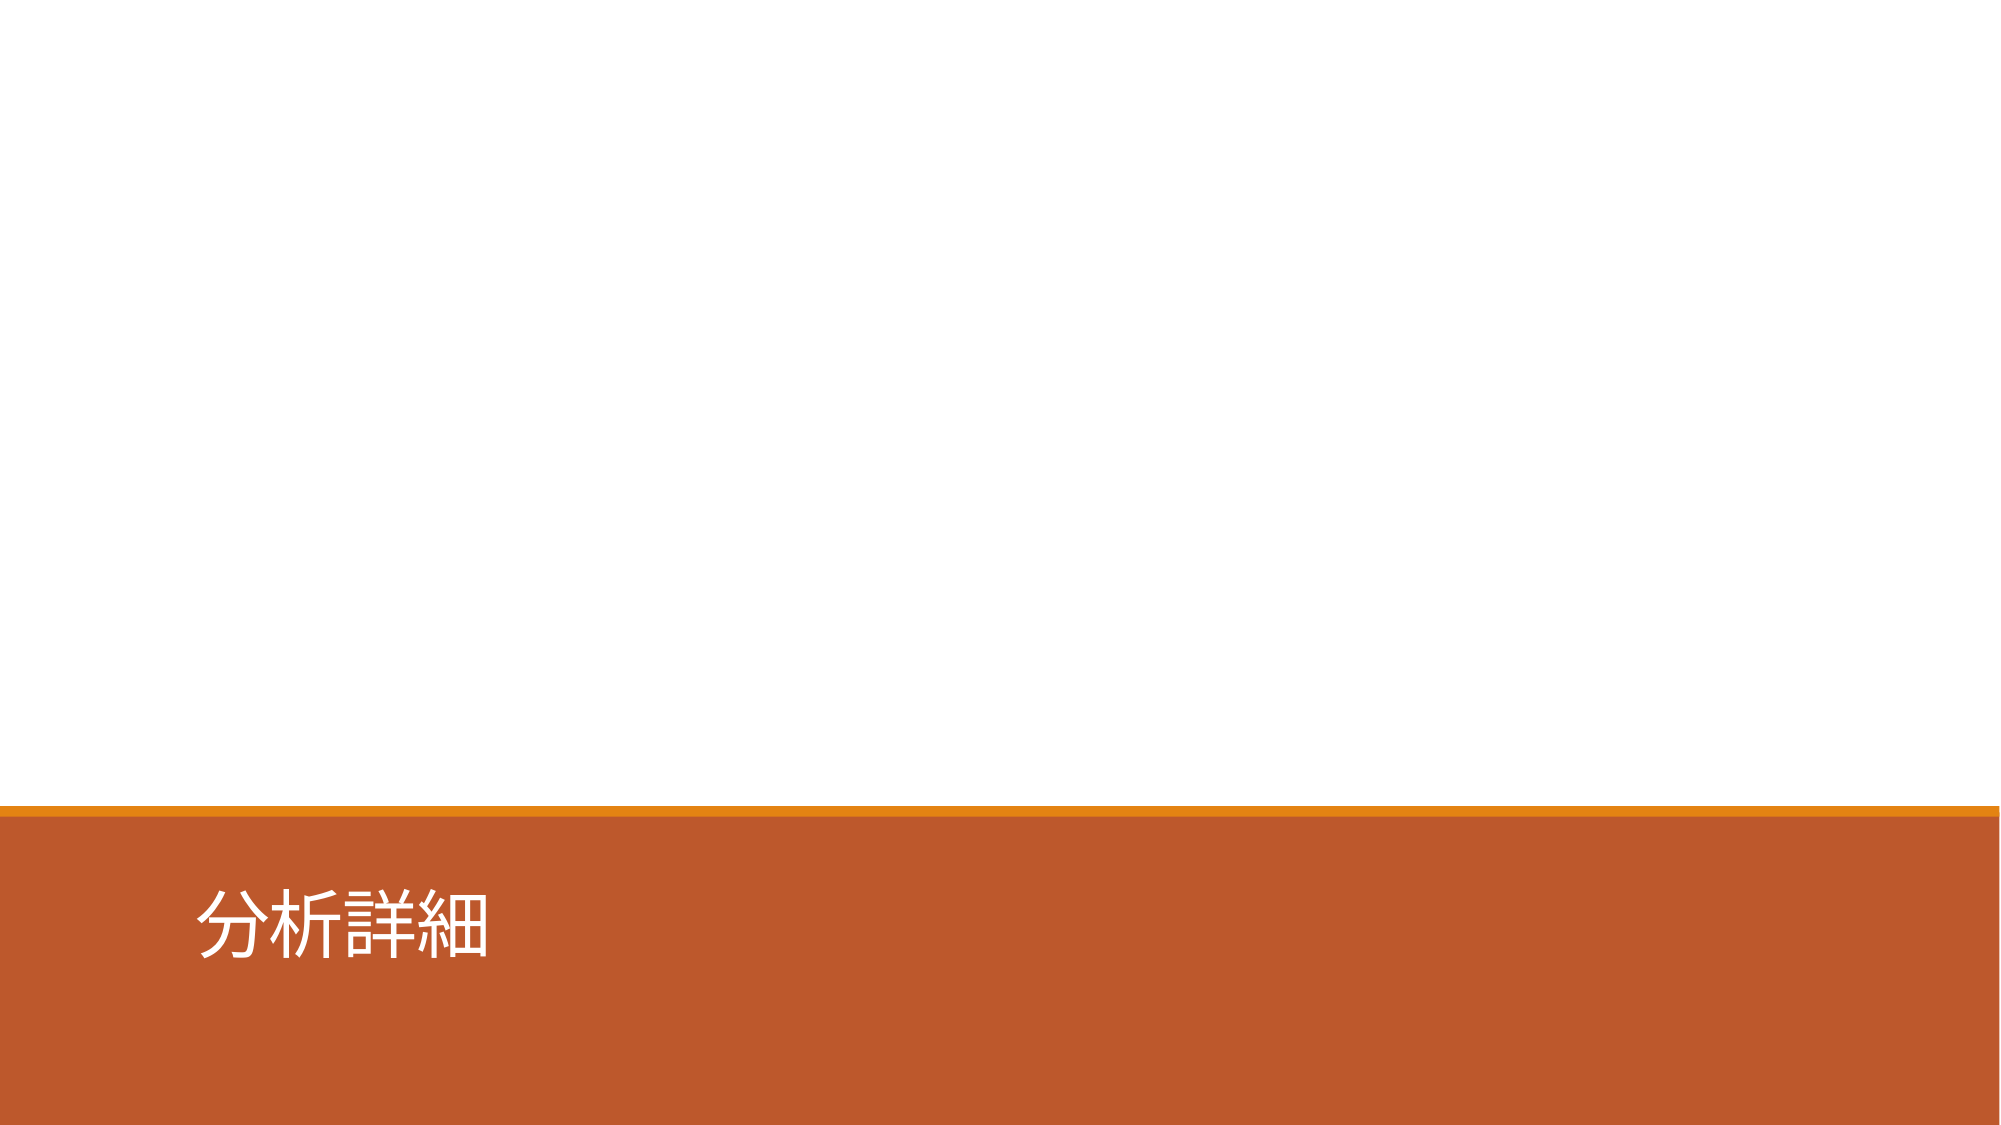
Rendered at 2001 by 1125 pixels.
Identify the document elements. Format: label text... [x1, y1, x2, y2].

title 分析詳細 [180, 832, 1839, 968]
